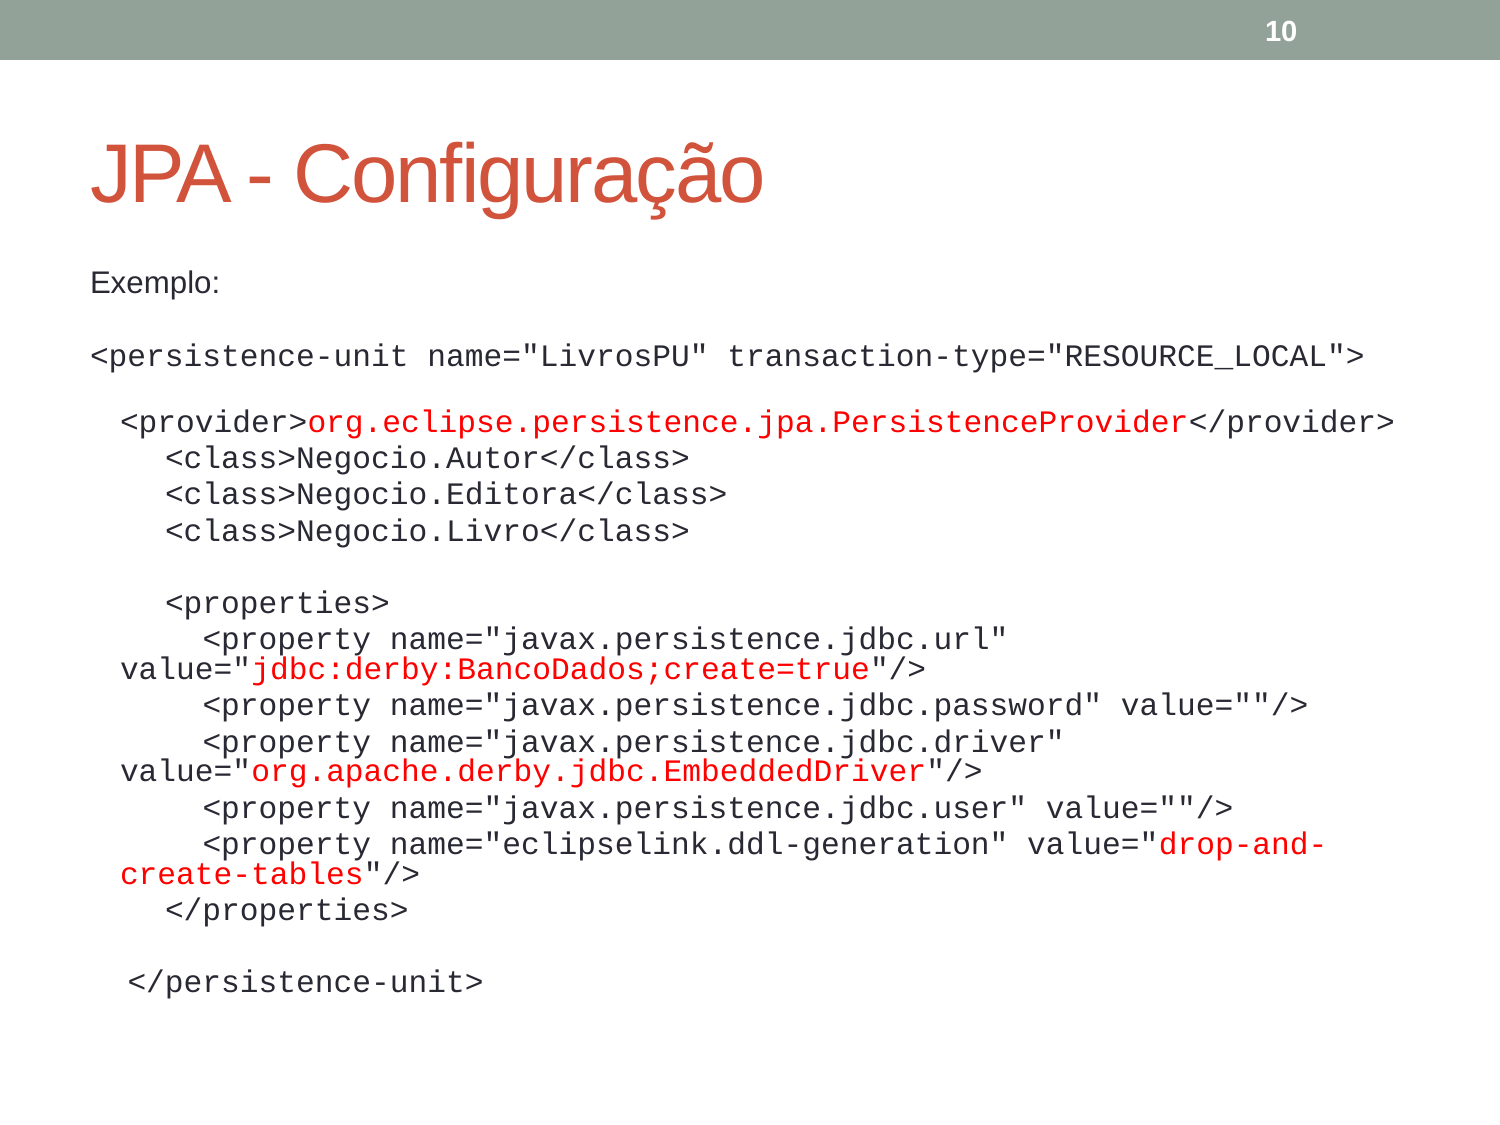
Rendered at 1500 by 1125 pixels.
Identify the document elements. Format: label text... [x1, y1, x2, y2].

slide_number 10 [1250, 3, 1425, 57]
list Exemplo: <persistence-unit name="LivrosPU" transaction-type="RESOURCE_LOCAL"> <provider>org.eclipse.persistence.jpa.PersistenceProvider</provider> <class>Negocio.Autor</class> <class>Negocio.Editora</class> <class>Negocio.Livro</class> <properties> <property name="javax.persistence.jdbc.url" value="jdbc:derby:BancoDados;create=true"/> <property name="javax.persistence.jdbc.password" value=""/> <property name="javax.persistence.jdbc.driver" value="org.apache.derby.jdbc.EmbeddedDriver"/> <property name="javax.persistence.jdbc.user" value=""/> <property name="eclipselink.ddl-generation" value="drop-and-create-tables"/> </properties> </persistence-unit> [75, 262, 1425, 1063]
title JPA - Configuração [75, 87, 1425, 250]
